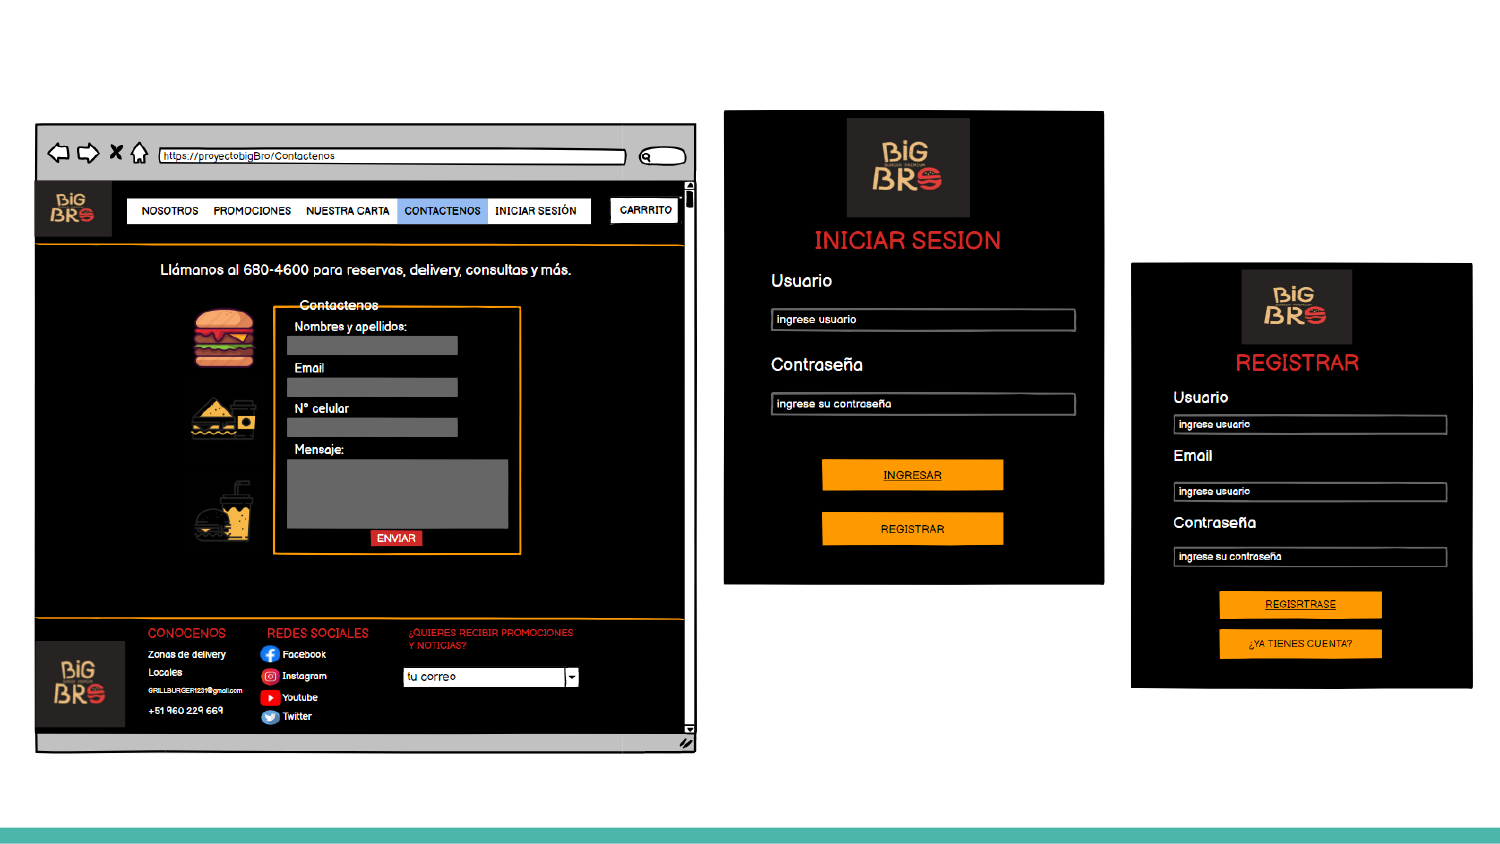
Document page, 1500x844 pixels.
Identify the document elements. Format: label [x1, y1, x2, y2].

picture [29, 120, 702, 756]
picture [721, 108, 1108, 586]
picture [1127, 257, 1475, 694]
